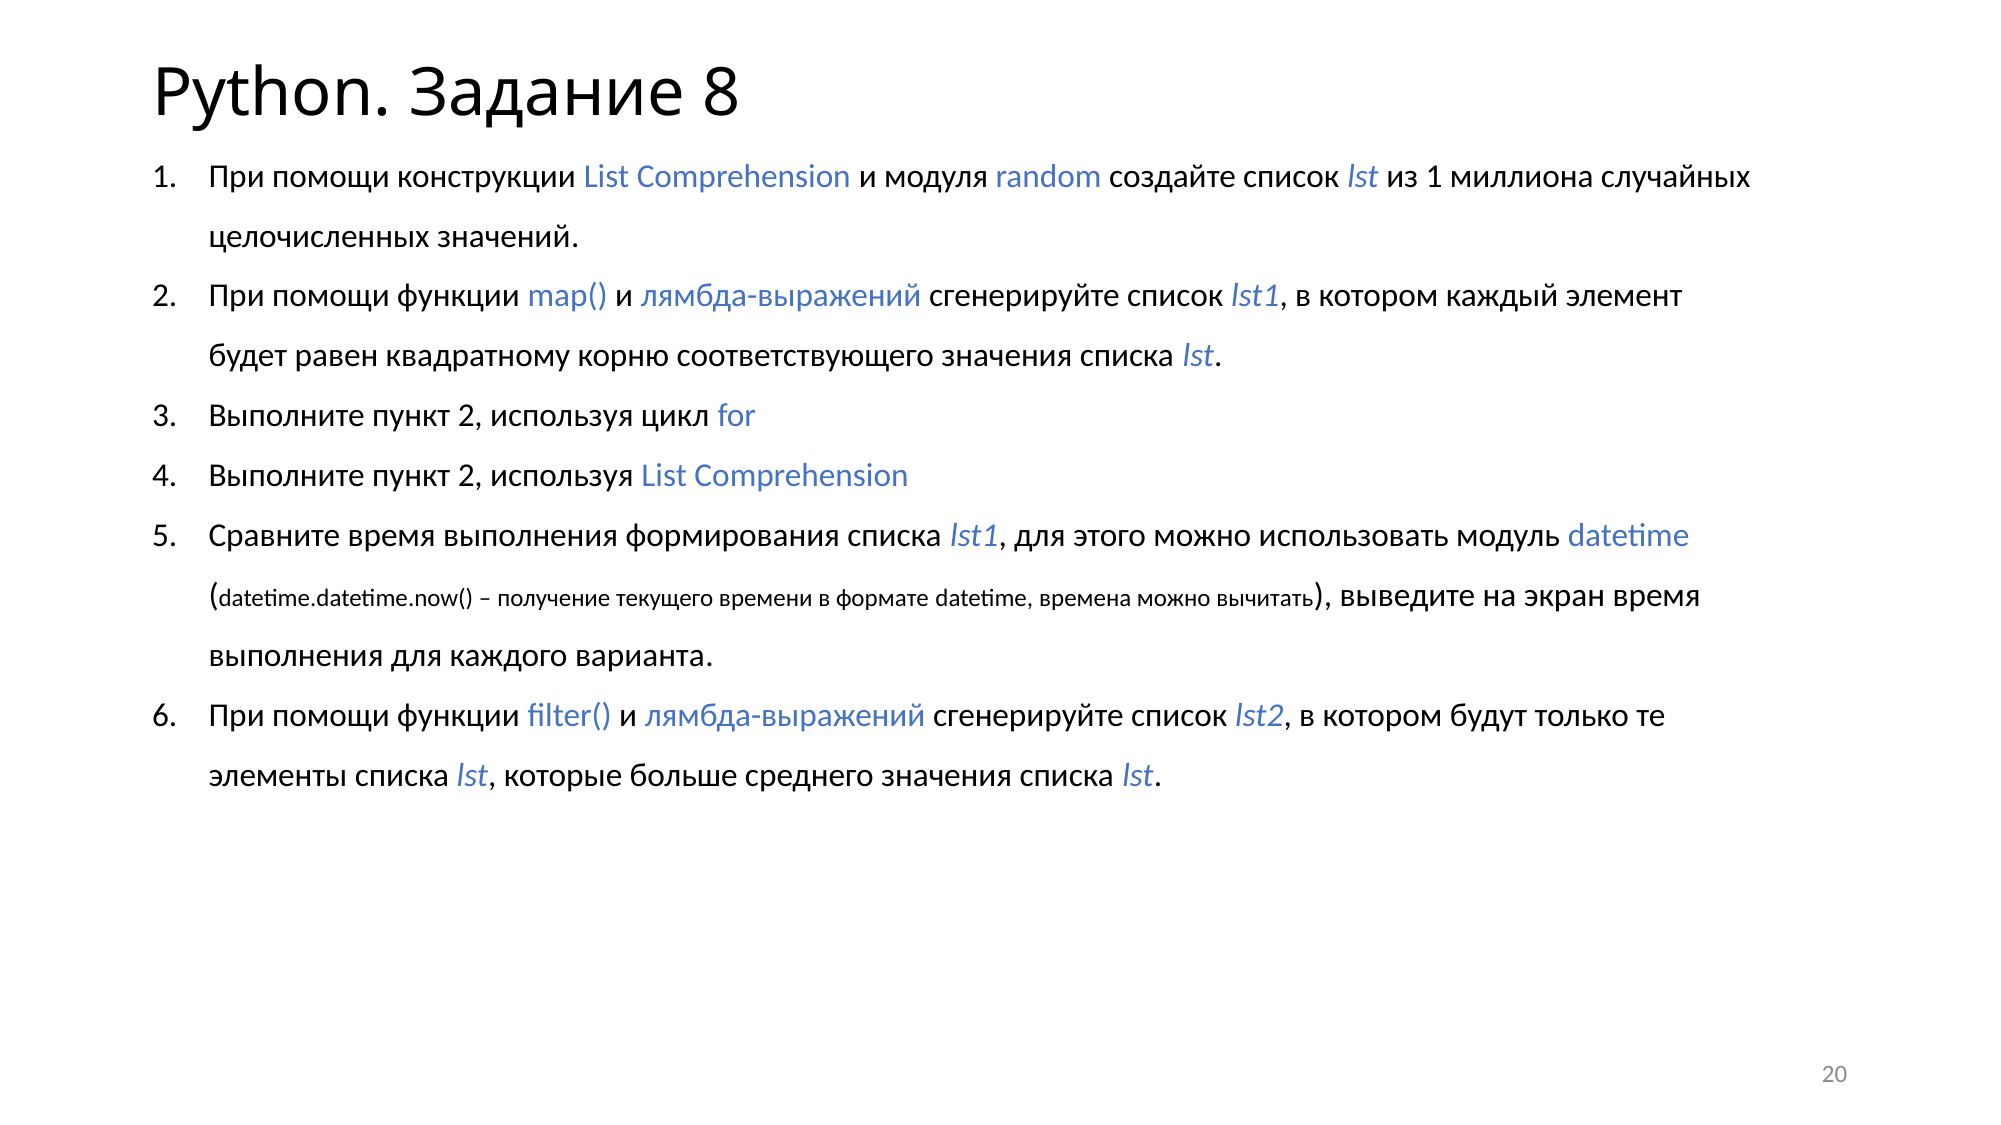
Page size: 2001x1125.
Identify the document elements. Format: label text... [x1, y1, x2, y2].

text_box При помощи конструкции List Comprehension и модуля random создайте список lst из 1 миллиона случайных целочисленных значений. При помощи функции map() и лямбда-выражений сгенерируйте список lst1, в котором каждый элемент будет равен квадратному корню соответствующего значения списка lst. Выполните пункт 2, используя цикл for Выполните пункт 2, используя List Comprehension Сравните время выполнения формирования списка lst1, для этого можно использовать модуль datetime (datetime.datetime.now() – получение текущего времени в формате datetime, времена можно вычитать), выведите на экран время выполнения для каждого варианта. При помощи функции filter() и лямбда-выражений сгенерируйте список lst2, в котором будут только те элементы списка lst, которые больше среднего значения списка lst. [137, 126, 1774, 800]
slide_number 20 [1412, 1042, 1863, 1103]
title Python. Задание 8 [137, 59, 1863, 128]
